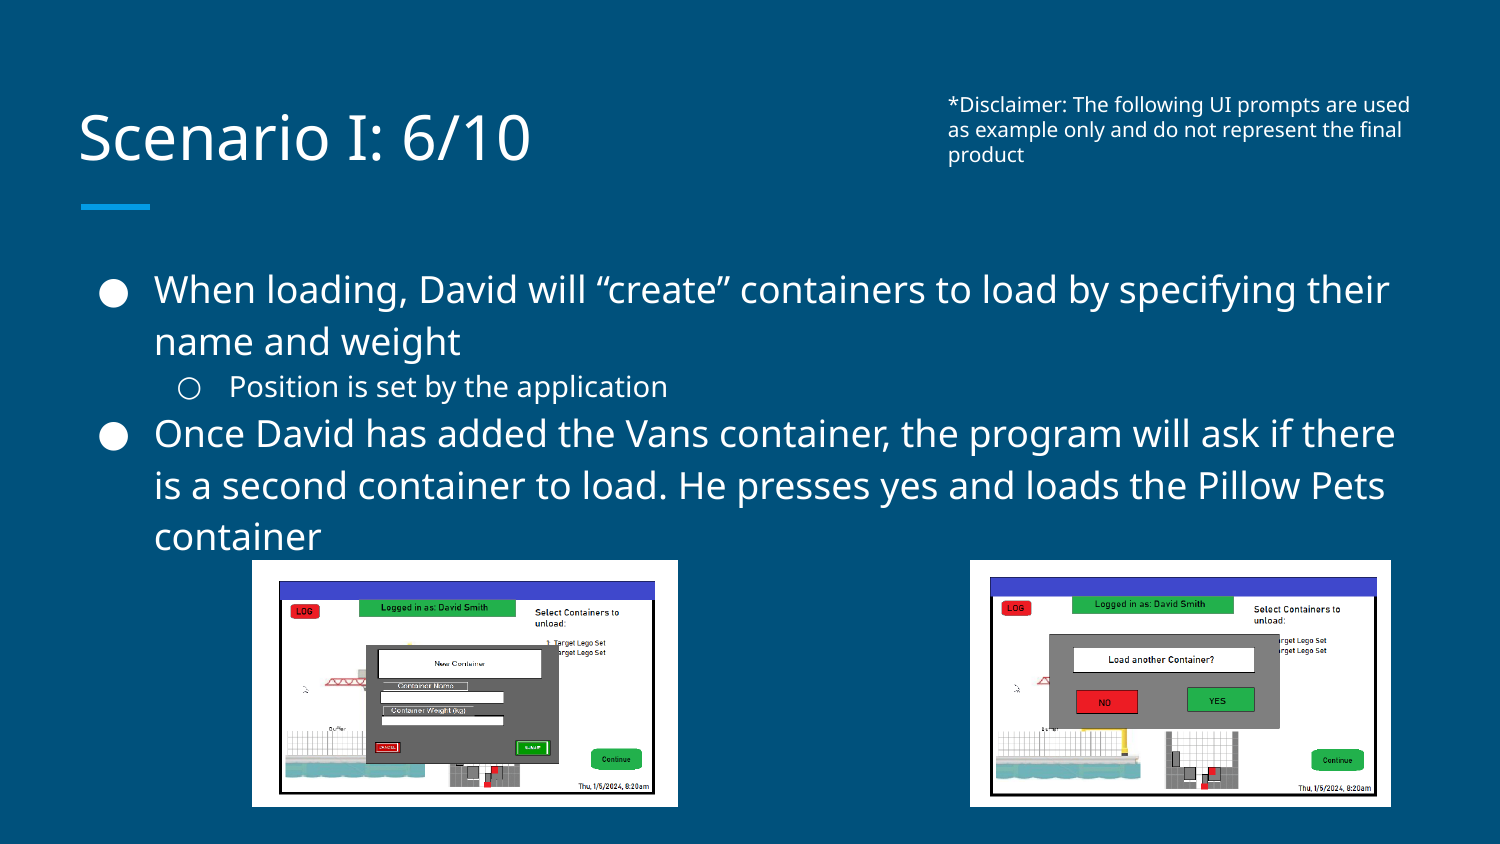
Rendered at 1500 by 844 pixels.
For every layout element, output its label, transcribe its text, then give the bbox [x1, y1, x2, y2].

picture [971, 561, 1390, 806]
list When loading, David will “create” containers to load by specifying their name and weight Position is set by the application Once David has added the Vans container, the program will ask if there is a second container to load. He presses yes and loads the Pillow Pets container [63, 244, 1437, 750]
text_box *Disclaimer: The following UI prompts are used as example only and do not represent the final product [932, 76, 1437, 183]
title Scenario I: 6/10 [63, 75, 1437, 188]
picture [253, 561, 677, 806]
